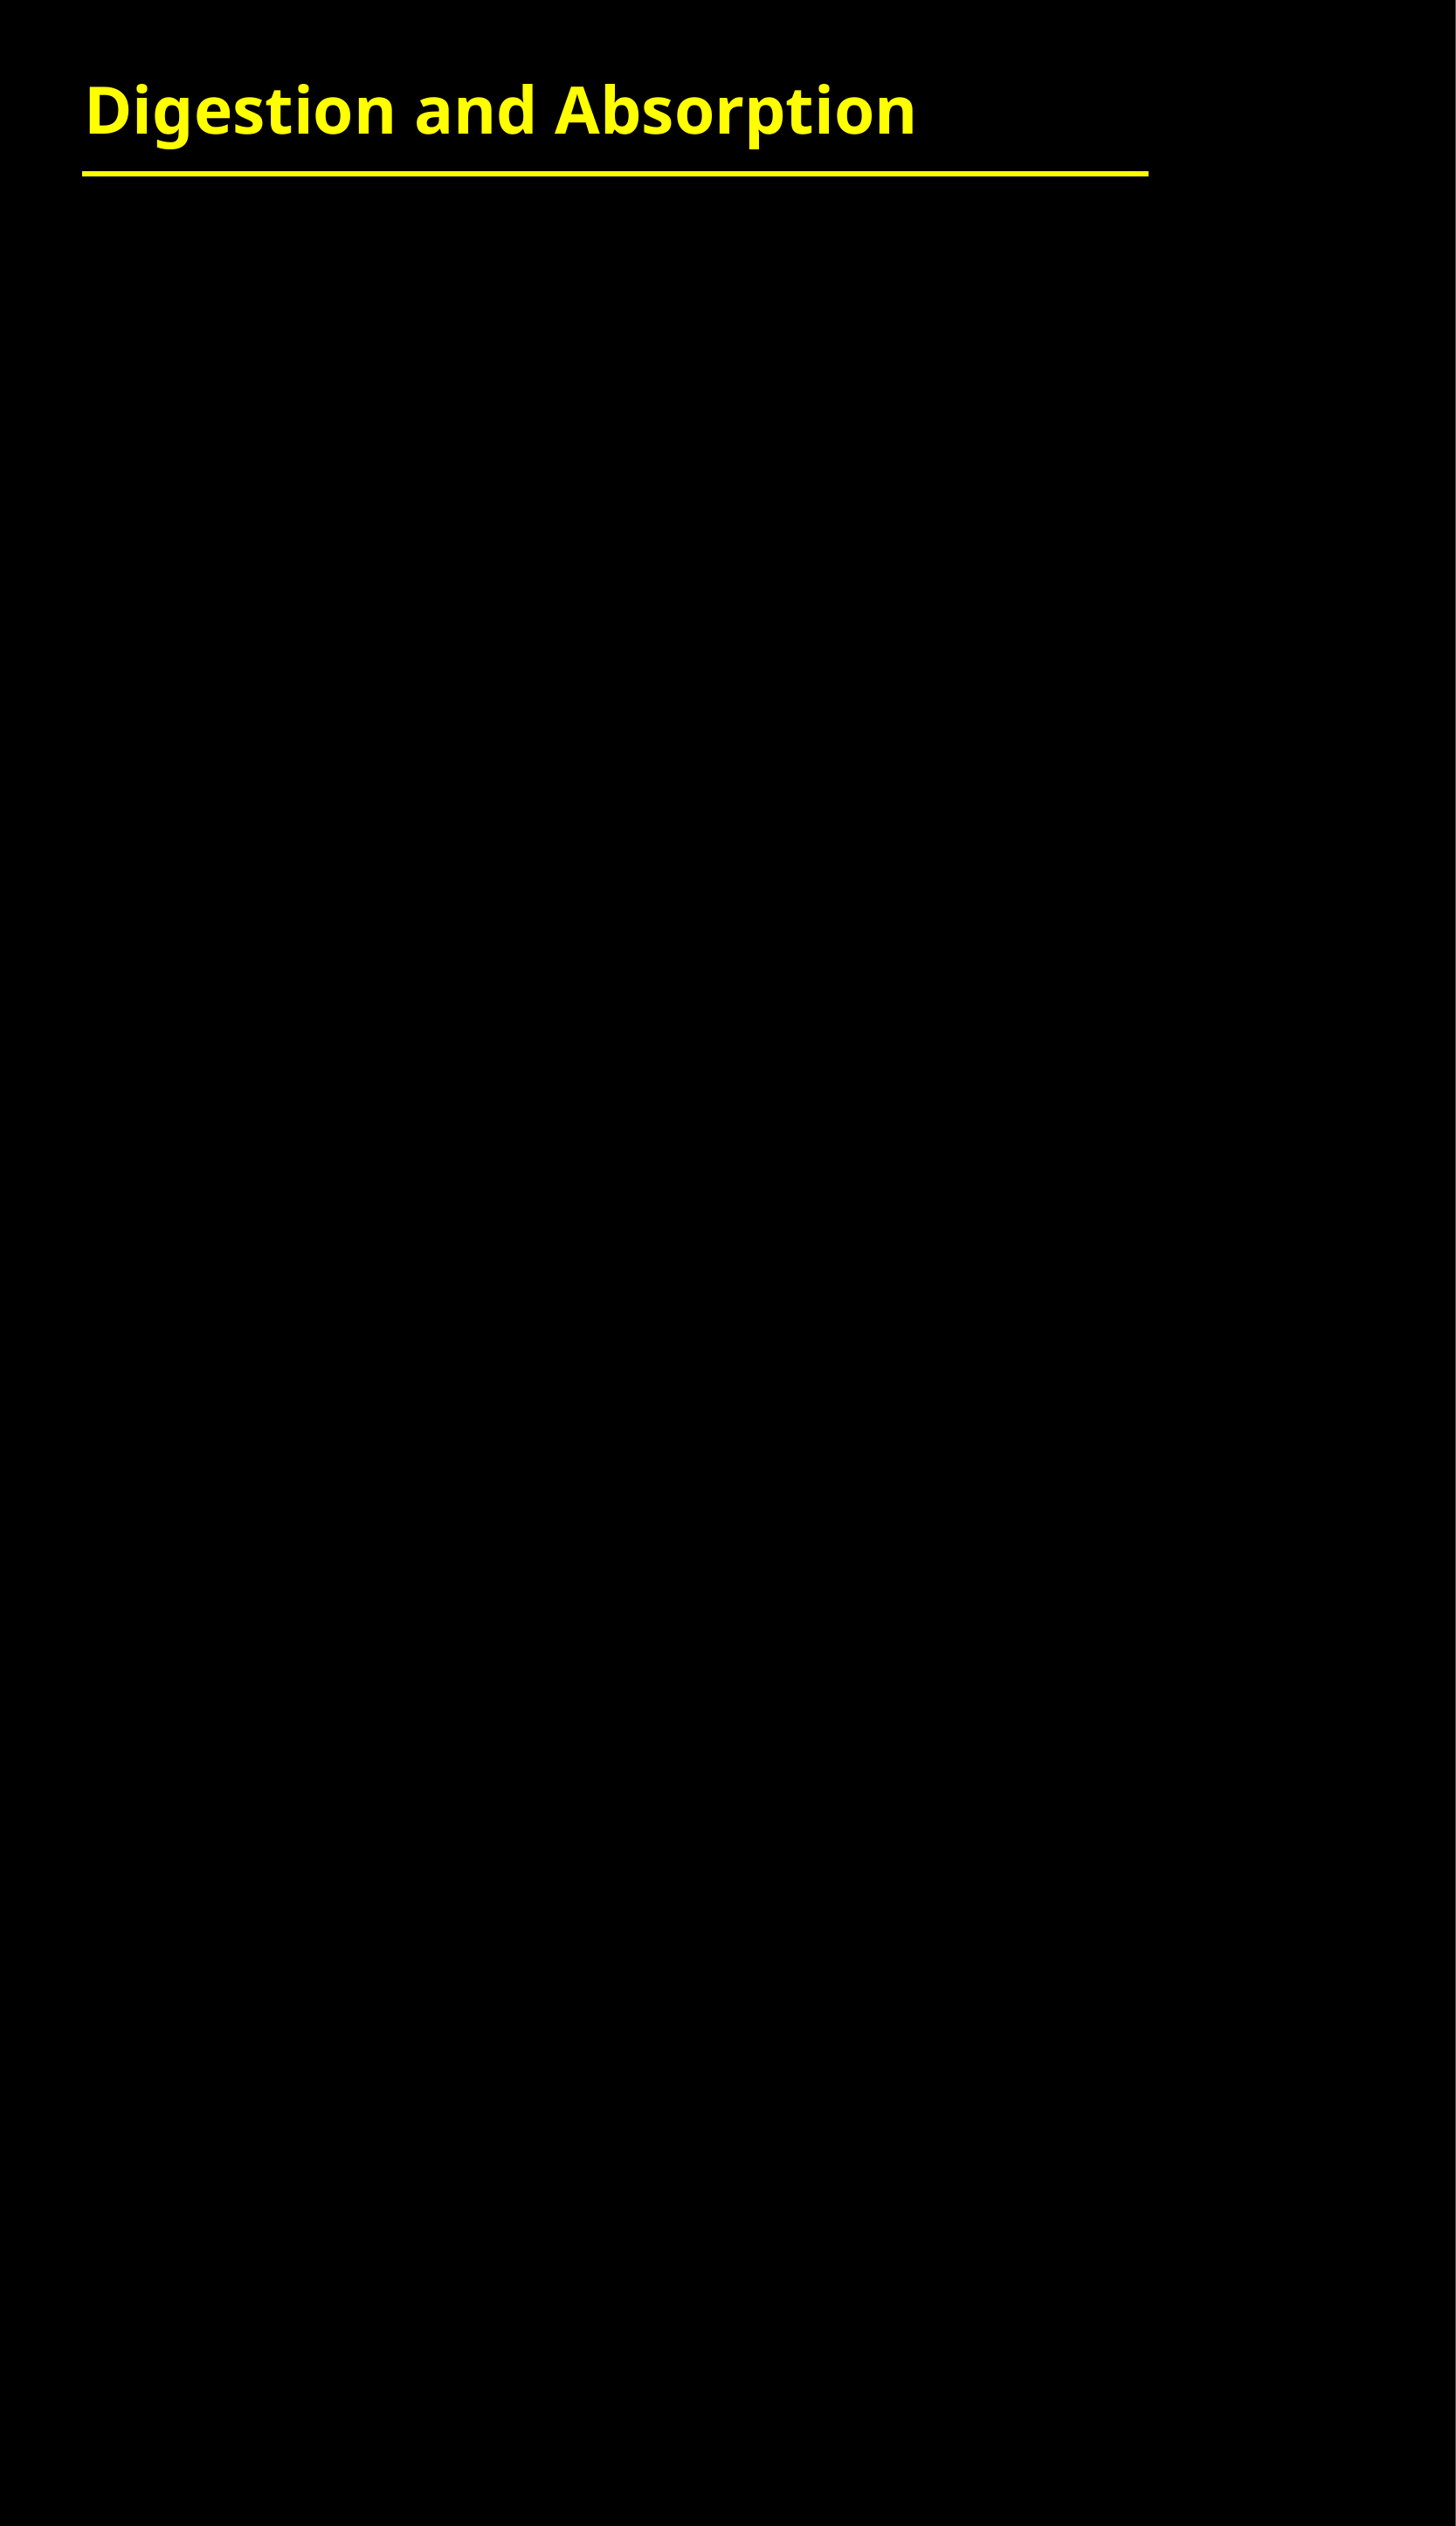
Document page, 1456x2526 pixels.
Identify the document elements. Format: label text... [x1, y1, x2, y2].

text_box Digestion and Absorption [71, 61, 1162, 154]
